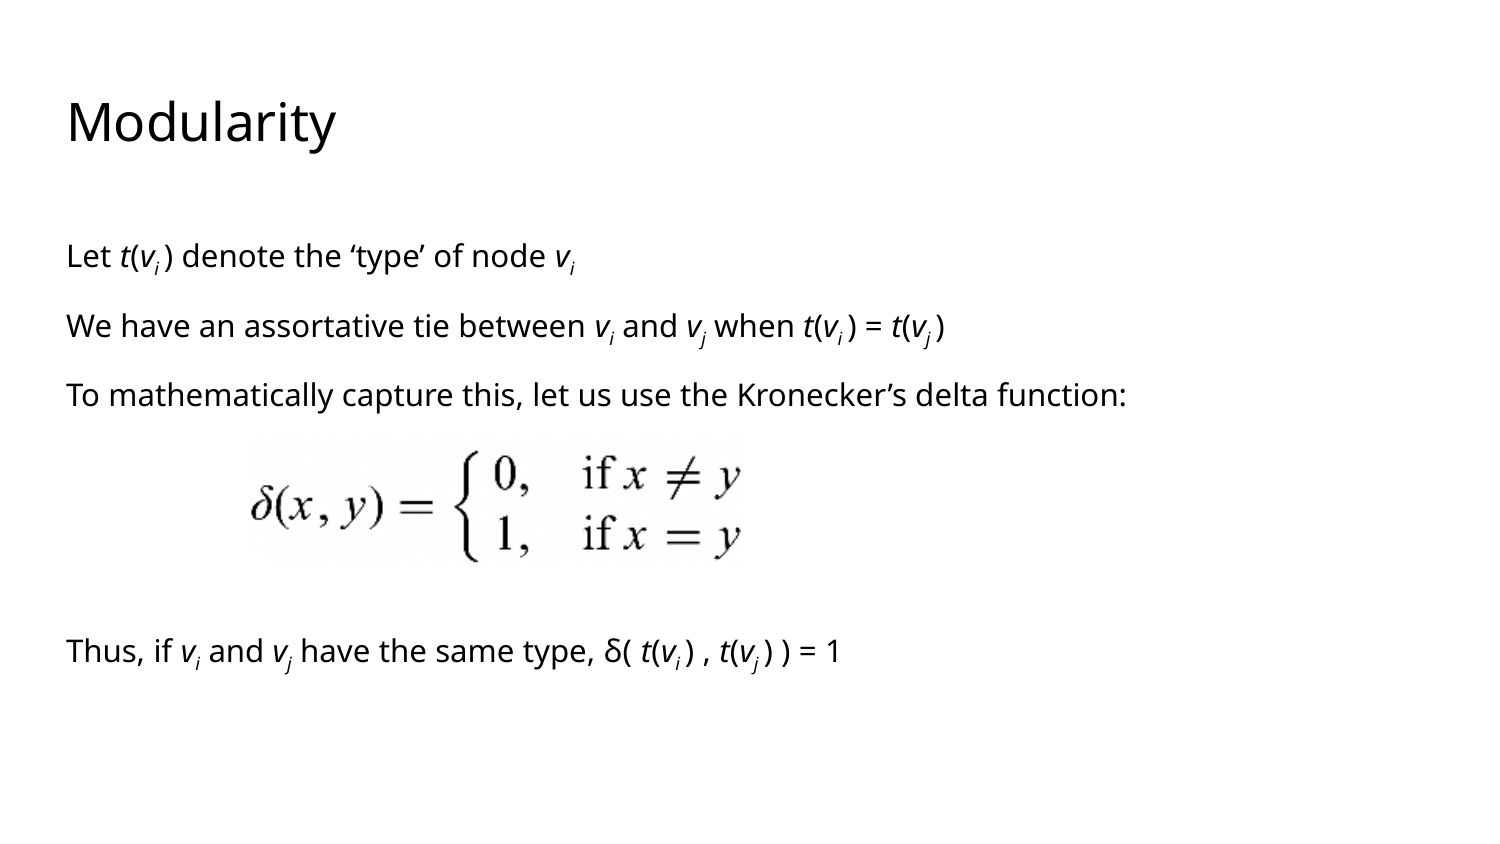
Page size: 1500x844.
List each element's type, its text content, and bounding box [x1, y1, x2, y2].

picture [249, 434, 744, 568]
text_box Modularity [51, 72, 1449, 167]
text_box Let t(vi ) denote the ‘type’ of node vi We have an assortative tie between vi and vj when t(vi ) = t(vj ) To mathematically capture this, let us use the Kronecker’s delta function: Thus, if vi and vj have the same type, δ( t(vi ) , t(vj ) ) = 1 [51, 214, 1180, 817]
